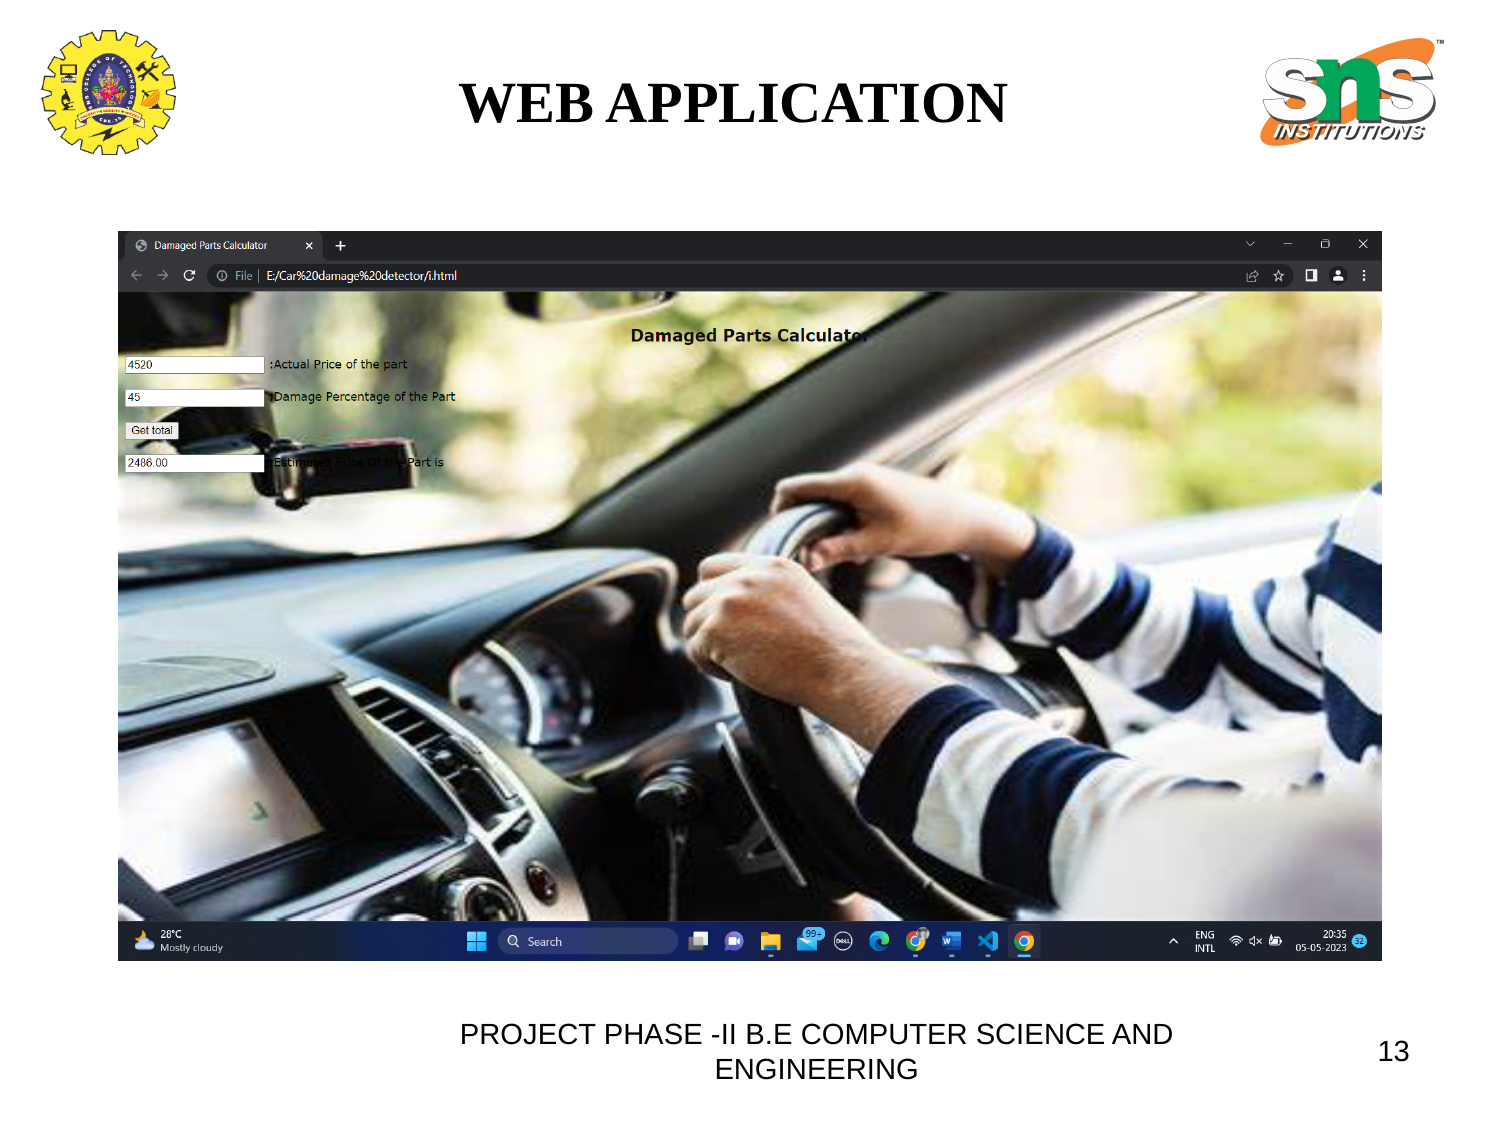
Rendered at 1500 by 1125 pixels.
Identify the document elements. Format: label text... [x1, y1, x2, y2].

title WEB APPLICATION [312, 51, 1223, 147]
picture [41, 30, 176, 155]
footer PROJECT PHASE -II B.E COMPUTER SCIENCE AND ENGINEERING [442, 1007, 1192, 1086]
slide_number 13 [1074, 1024, 1426, 1103]
picture [117, 231, 1382, 961]
picture [1260, 38, 1444, 146]
